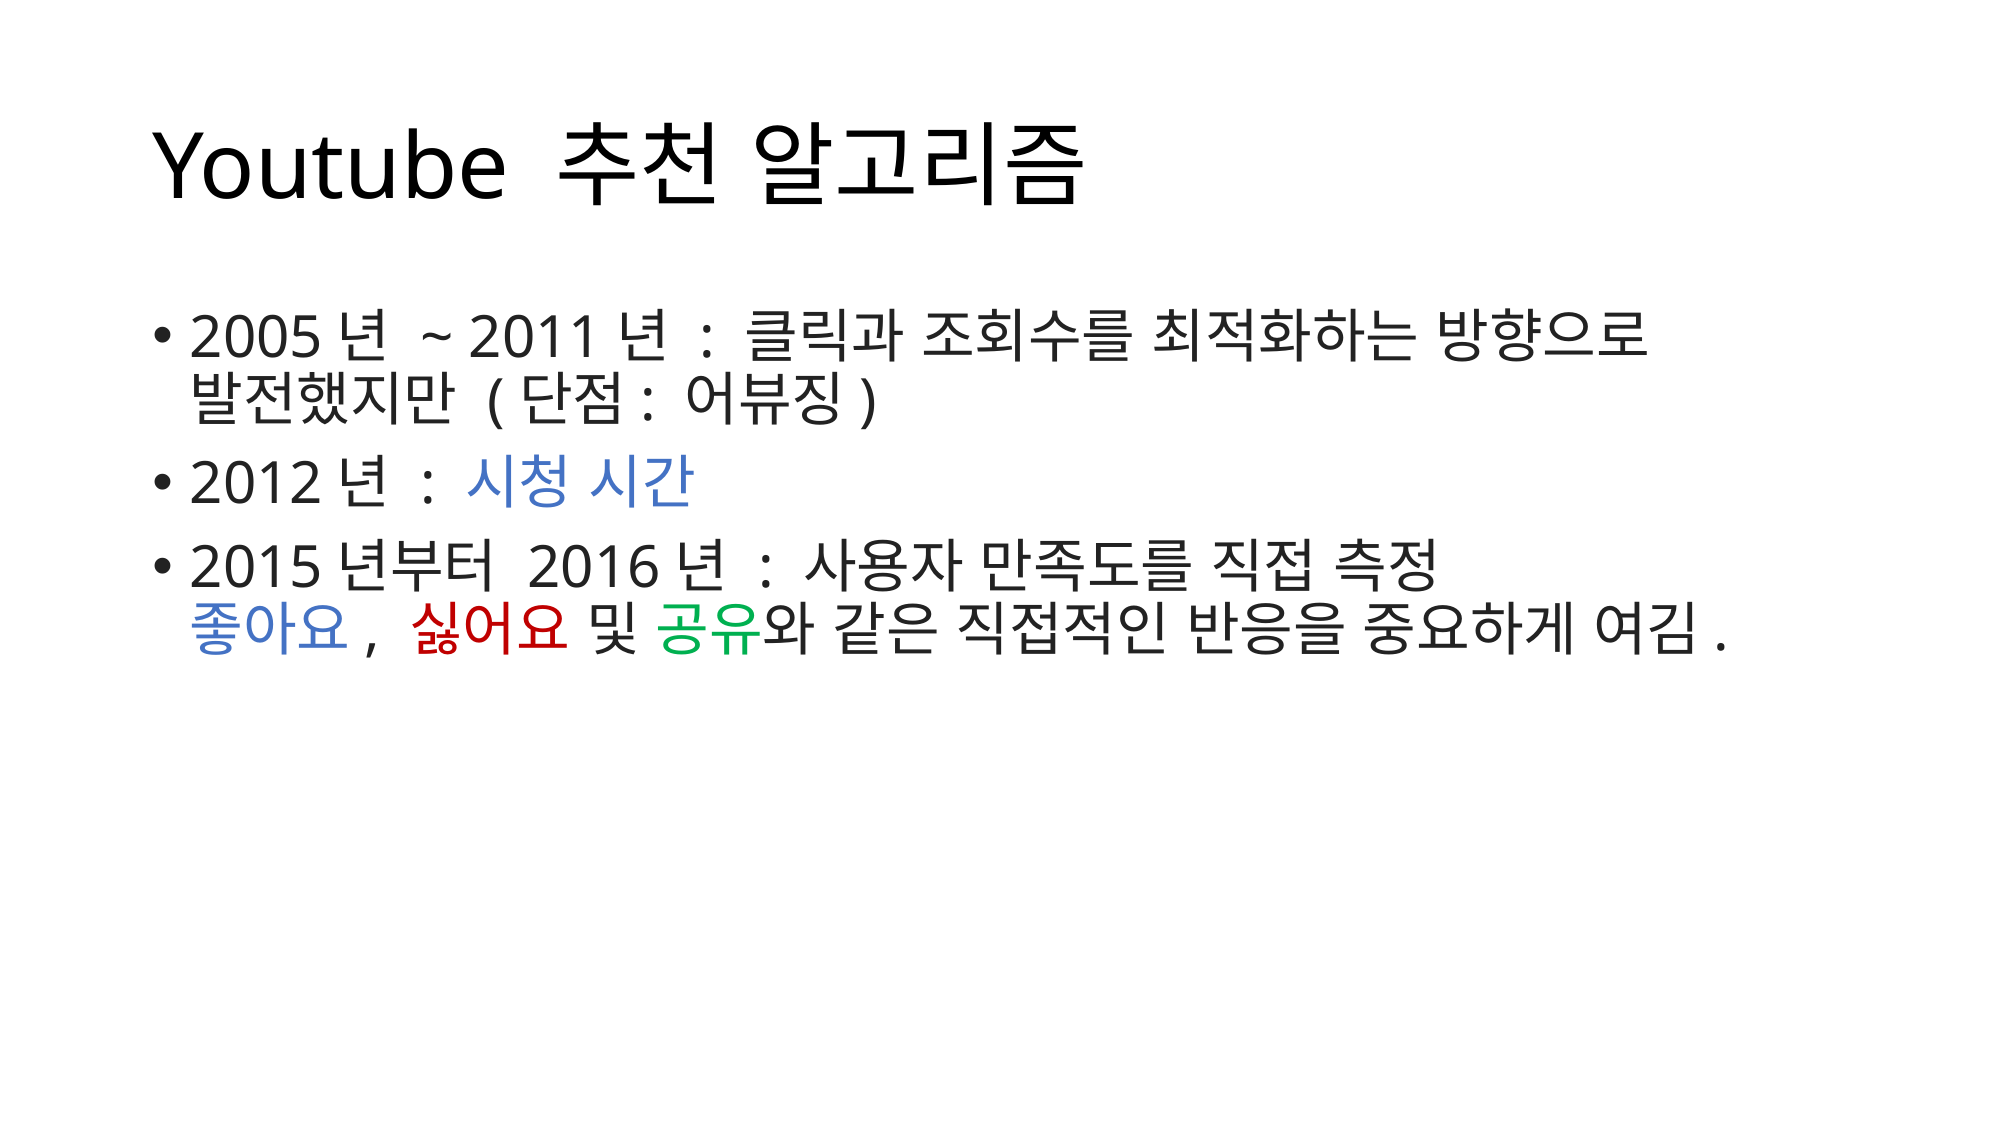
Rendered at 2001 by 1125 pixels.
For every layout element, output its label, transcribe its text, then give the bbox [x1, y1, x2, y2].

title Youtube 추천 알고리즘 [137, 59, 1863, 278]
list 2005년 ~ 2011년 : 클릭과 조회수를 최적화하는 방향으로 발전했지만 (단점: 어뷰징) 2012년 : 시청 시간 2015년부터 2016년 : 사용자 만족도를 직접 측정 좋아요, 싫어요 및 공유와 같은 직접적인 반응을 중요하게 여김. [137, 299, 1863, 1014]
